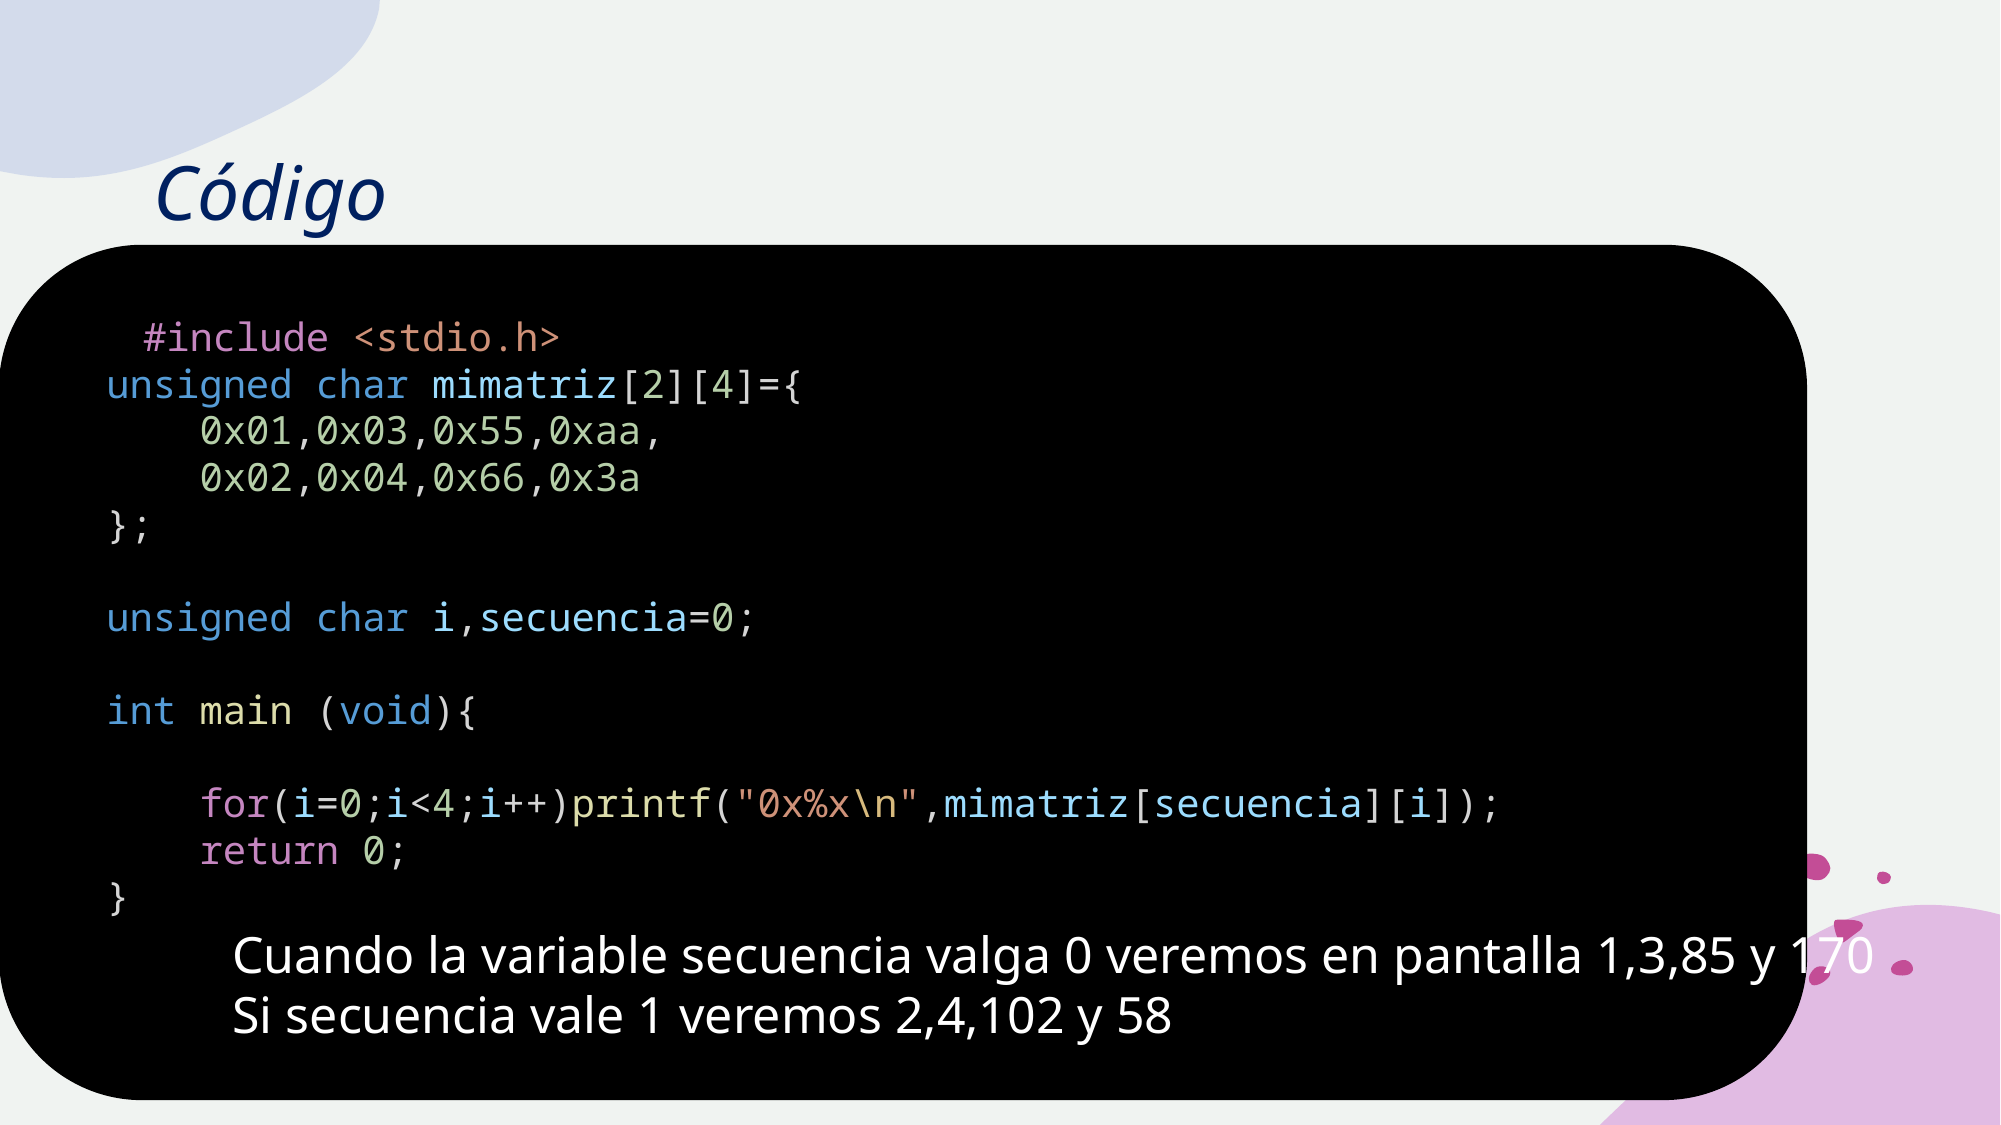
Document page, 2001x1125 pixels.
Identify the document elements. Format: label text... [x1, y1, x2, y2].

text_box #include <stdio.h> unsigned char mimatriz[2][4]={ 0x01,0x03,0x55,0xaa, 0x02,0x04,0x66,0x3a }; unsigned char i,secuencia=0; int main (void){ for(i=0;i<4;i++)printf("0x%x\n",mimatriz[secuencia][i]); return 0; } [86, 302, 1835, 1059]
text_box [0, 245, 1779, 1101]
text_box Cuando la variable secuencia valga 0 veremos en pantalla 1,3,85 y 170 Si secuencia vale 1 veremos 2,4,102 y 58 [1835, 913, 1961, 1054]
title Código [133, 25, 1917, 246]
